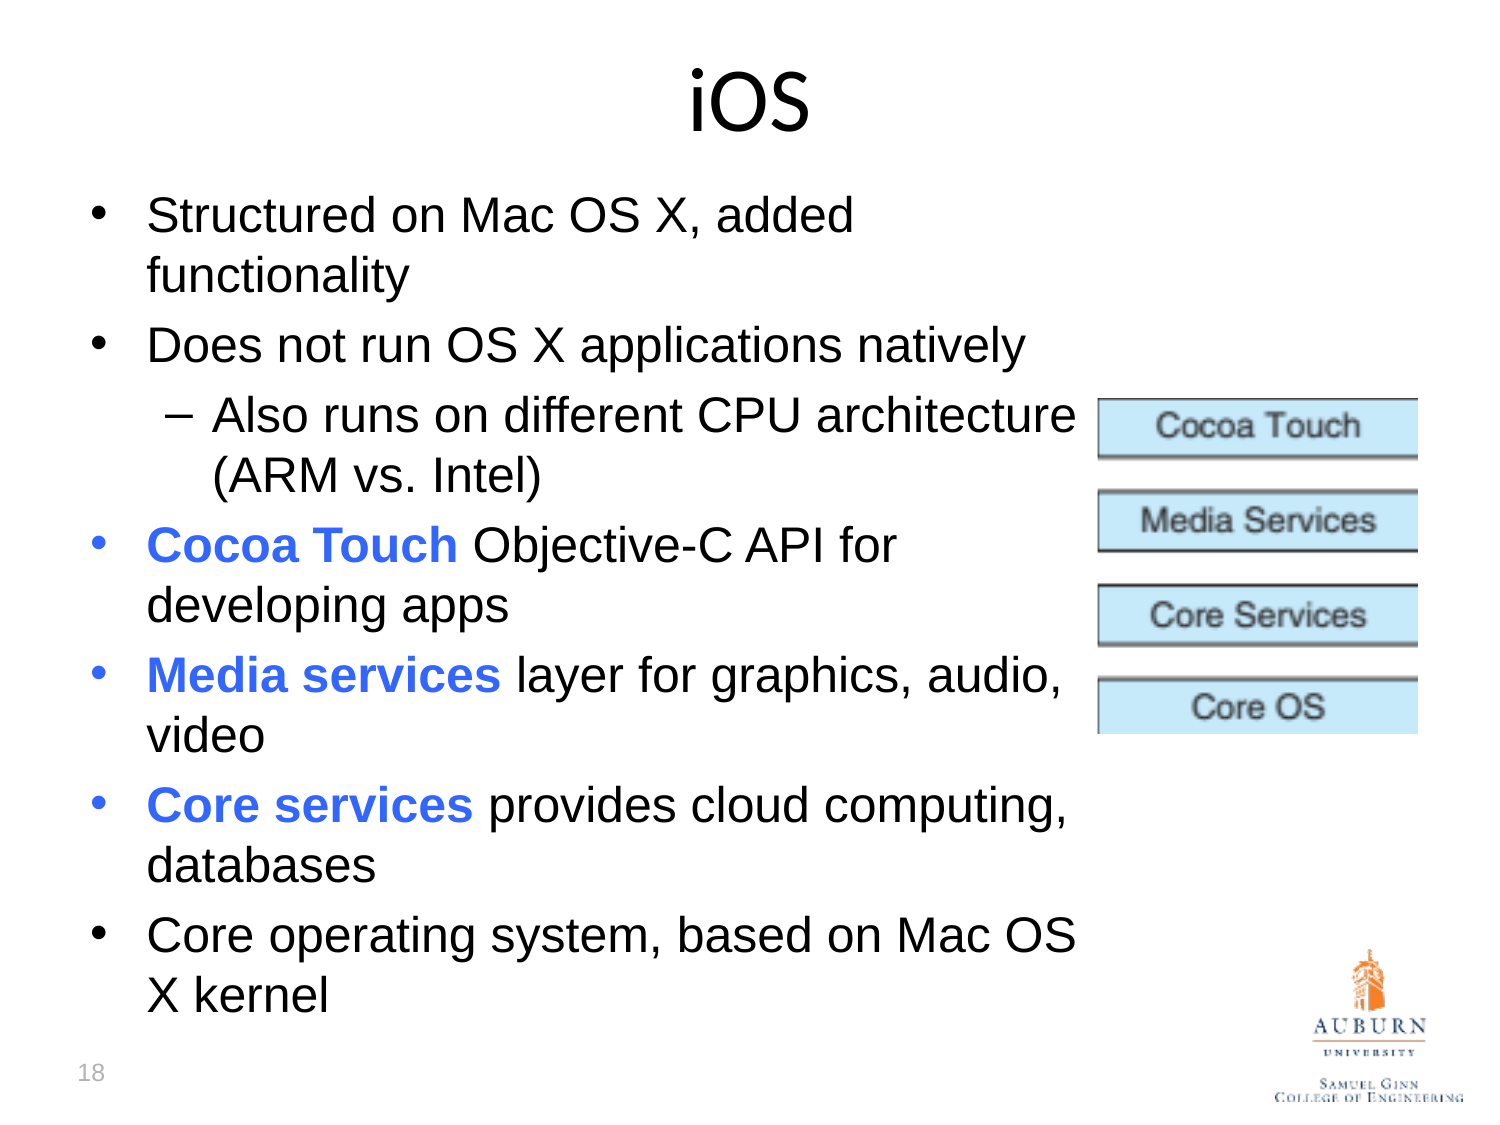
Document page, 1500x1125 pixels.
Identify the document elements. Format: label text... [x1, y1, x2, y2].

list Structured on Mac OS X, added functionality Does not run OS X applications natively Also runs on different CPU architecture (ARM vs. Intel) Cocoa Touch Objective-C API for developing apps Media services layer for graphics, audio, video Core services provides cloud computing, databases Core operating system, based on Mac OS X kernel [75, 174, 1113, 1050]
title iOS [75, 27, 1425, 163]
picture [1275, 949, 1463, 1102]
picture [1097, 398, 1419, 735]
slide_number 18 [62, 1041, 413, 1102]
